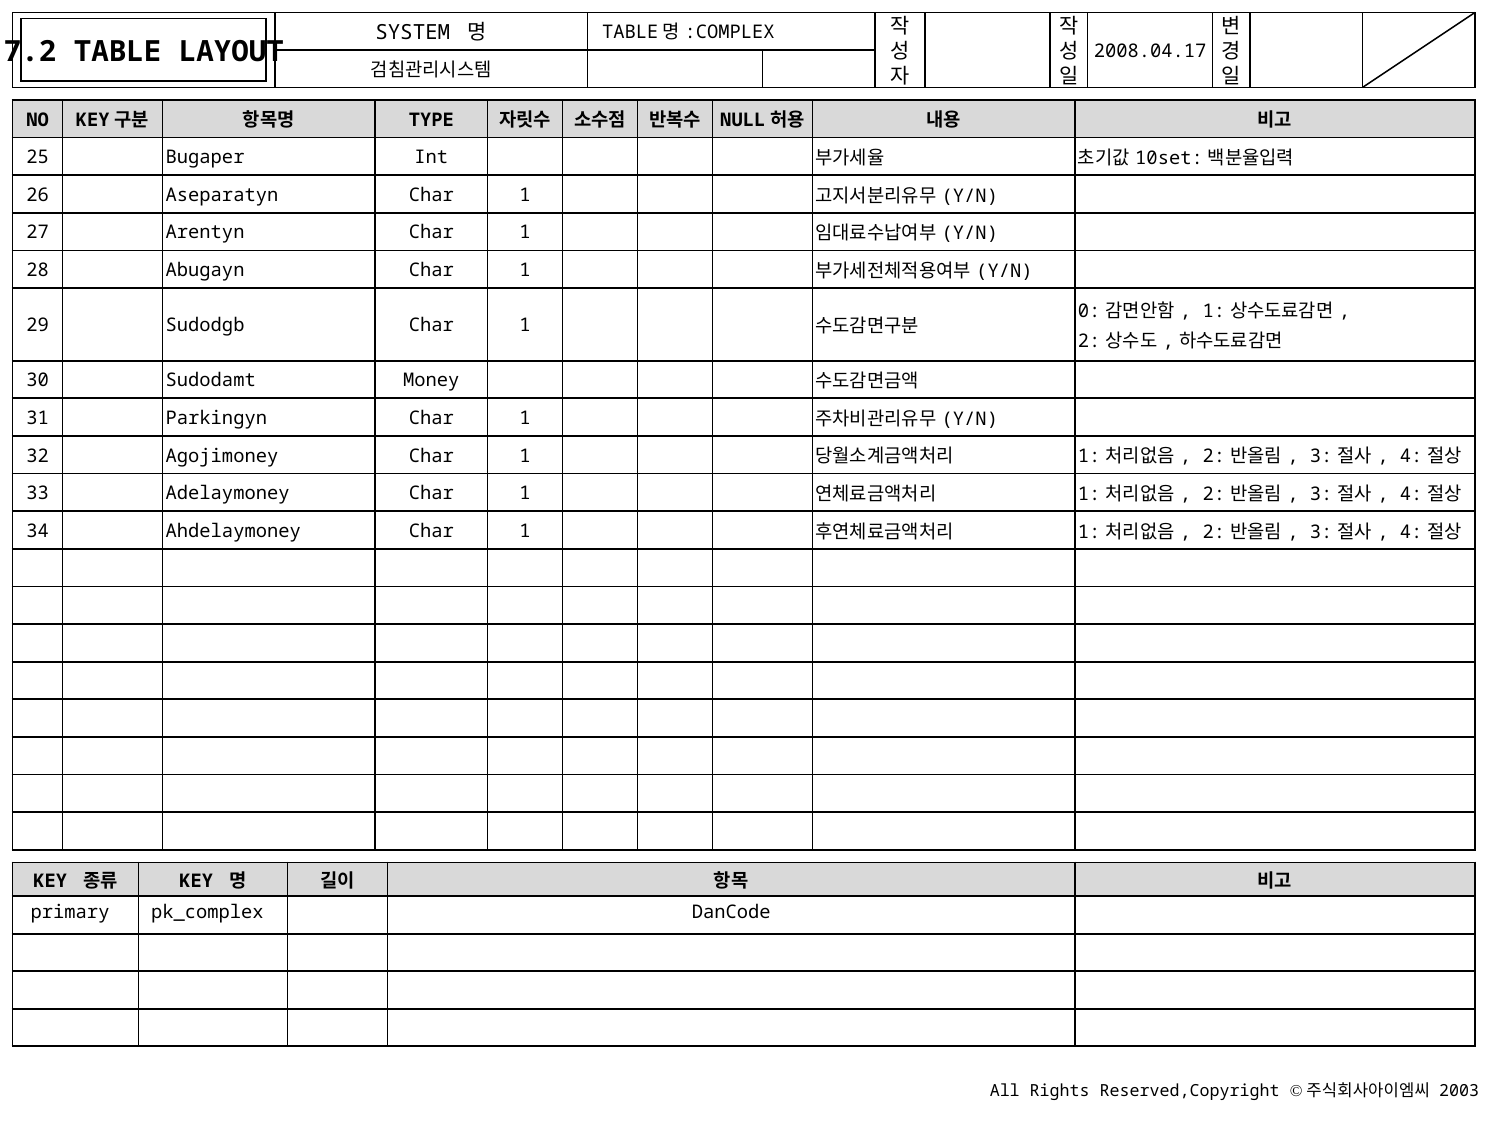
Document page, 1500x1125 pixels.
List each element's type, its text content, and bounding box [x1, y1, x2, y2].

table_cell [288, 897, 387, 933]
table_cell Sudodamt [163, 362, 374, 397]
table_cell [163, 775, 374, 811]
table_cell [563, 399, 637, 435]
table_cell [163, 663, 374, 698]
table_cell [638, 813, 712, 849]
table_cell [139, 972, 287, 1008]
table_cell Char [376, 437, 487, 473]
table_header 자릿수 [488, 101, 562, 137]
table_cell [713, 738, 812, 774]
table_cell 부가세전체적용여부(Y/N) [813, 251, 1074, 287]
table_cell [638, 700, 712, 736]
table_cell [13, 700, 62, 736]
table_header 비고 [1076, 863, 1474, 895]
table_cell [63, 663, 162, 698]
table_cell Bugaper [163, 138, 374, 174]
table_cell 32 [13, 437, 62, 473]
table_cell [488, 775, 562, 811]
table_cell [13, 1010, 138, 1045]
table_cell [713, 663, 812, 698]
table_cell Char [376, 214, 487, 250]
table_cell [813, 550, 1074, 586]
table_cell 1 [488, 214, 562, 250]
table_cell [638, 474, 712, 510]
table_cell [13, 775, 62, 811]
table_cell [1076, 251, 1474, 287]
table_cell [1076, 1010, 1474, 1045]
table_cell [563, 775, 637, 811]
table_cell 1 [488, 437, 562, 473]
table_cell [638, 663, 712, 698]
table_cell [813, 813, 1074, 849]
table_cell 26 [13, 176, 62, 212]
table_cell [638, 176, 712, 212]
table_cell [1076, 813, 1474, 849]
table_cell [638, 214, 712, 250]
table_cell 30 [13, 362, 62, 397]
table_cell [563, 550, 637, 586]
table_cell [288, 972, 387, 1008]
table_cell [1076, 663, 1474, 698]
table_cell 1:처리없음, 2:반올림, 3:절사, 4:절상 [1076, 437, 1474, 473]
table_cell Abugayn [163, 251, 374, 287]
table_cell 25 [13, 138, 62, 174]
table_cell Aseparatyn [163, 176, 374, 212]
table_cell [1076, 550, 1474, 586]
table_header KEY 종류 [13, 863, 138, 895]
table_cell Char [376, 251, 487, 287]
table_cell [163, 550, 374, 586]
table_cell 1 [488, 474, 562, 510]
table_cell [376, 587, 487, 623]
table_cell [638, 399, 712, 435]
table_header KEY 명 [139, 863, 287, 895]
table_cell [1076, 176, 1474, 212]
table_cell [813, 663, 1074, 698]
table_cell [638, 362, 712, 397]
table_header NO [13, 101, 62, 137]
table_cell [813, 625, 1074, 661]
table_cell [638, 251, 712, 287]
table_cell [638, 138, 712, 174]
table_cell 34 [13, 512, 62, 548]
table_cell Int [376, 138, 487, 174]
table_cell [139, 1010, 287, 1045]
table_cell [488, 663, 562, 698]
table_header 항목 [388, 863, 1074, 895]
table_cell [1076, 625, 1474, 661]
table_cell [713, 289, 812, 360]
table_cell [1076, 399, 1474, 435]
table_cell [713, 700, 812, 736]
table_cell 1:처리없음, 2:반올림, 3:절사, 4:절상 [1076, 474, 1474, 510]
table_cell Char [376, 289, 487, 360]
table_cell [13, 550, 62, 586]
text_box TABLE명:COMPLEX [587, 12, 875, 50]
table_cell [63, 625, 162, 661]
table_cell Arentyn [163, 214, 374, 250]
table_cell [63, 251, 162, 287]
table_cell [63, 399, 162, 435]
table_cell [638, 587, 712, 623]
table_cell 당월소계금액처리 [813, 437, 1074, 473]
table_cell [376, 813, 487, 849]
table_header NULL허용 [713, 101, 812, 137]
table_cell [813, 700, 1074, 736]
table_cell [713, 176, 812, 212]
table_cell [563, 214, 637, 250]
table_cell Sudodgb [163, 289, 374, 360]
table_cell [488, 700, 562, 736]
table_cell [1076, 972, 1474, 1008]
table_cell Char [376, 474, 487, 510]
table_cell [63, 587, 162, 623]
table_cell pk_complex [139, 897, 287, 933]
table_cell [63, 775, 162, 811]
table_cell [13, 738, 62, 774]
table_cell [163, 813, 374, 849]
table_cell [1076, 775, 1474, 811]
table_cell Agojimoney [163, 437, 374, 473]
table_cell [13, 663, 62, 698]
table_cell [388, 972, 1074, 1008]
table_cell [163, 700, 374, 736]
table_cell Ahdelaymoney [163, 512, 374, 548]
table_cell [13, 625, 62, 661]
table_cell [63, 550, 162, 586]
table_header 반복수 [638, 101, 712, 137]
table_cell [713, 437, 812, 473]
table_cell 0:감면안함, 1:상수도료감면, 2:상수도,하수도료감면 [1076, 289, 1474, 360]
table_cell 1 [488, 399, 562, 435]
table_cell [488, 813, 562, 849]
table_cell [713, 362, 812, 397]
table_cell 고지서분리유무(Y/N) [813, 176, 1074, 212]
table_cell [713, 813, 812, 849]
table_header 항목명 [163, 101, 374, 137]
table_cell [63, 738, 162, 774]
table_cell [813, 775, 1074, 811]
table_cell [563, 700, 637, 736]
table_cell [638, 625, 712, 661]
table_cell [376, 775, 487, 811]
table_cell [488, 625, 562, 661]
table_cell [63, 362, 162, 397]
table_cell [713, 214, 812, 250]
table_cell [1076, 738, 1474, 774]
table_cell [63, 214, 162, 250]
table_header 소수점 [563, 101, 637, 137]
table_cell [488, 738, 562, 774]
table_cell [563, 362, 637, 397]
table_cell [638, 550, 712, 586]
table_cell 연체료금액처리 [813, 474, 1074, 510]
table_cell [488, 587, 562, 623]
table_cell [13, 935, 138, 970]
table_cell [376, 700, 487, 736]
table_cell 후연체료금액처리 [813, 512, 1074, 548]
table_cell [1076, 214, 1474, 250]
table_cell [1076, 587, 1474, 623]
table_cell [563, 663, 637, 698]
table_header 내용 [813, 101, 1074, 137]
table_cell 29 [13, 289, 62, 360]
table_cell [288, 1010, 387, 1045]
table_cell 수도감면구분 [813, 289, 1074, 360]
table_cell primary [13, 897, 138, 933]
table_cell [488, 362, 562, 397]
table_cell 27 [13, 214, 62, 250]
table_cell [563, 587, 637, 623]
table_cell [713, 399, 812, 435]
table_cell [488, 138, 562, 174]
text_box 7.2 TABLE LAYOUT [24, 12, 263, 88]
table_cell 수도감면금액 [813, 362, 1074, 397]
table_cell [63, 138, 162, 174]
table_cell [63, 512, 162, 548]
table_cell [563, 512, 637, 548]
table_cell [376, 550, 487, 586]
table_cell [563, 738, 637, 774]
table_cell [713, 251, 812, 287]
table_cell [563, 474, 637, 510]
table_cell [63, 813, 162, 849]
table_cell [638, 738, 712, 774]
table_cell [13, 972, 138, 1008]
table_cell [563, 813, 637, 849]
table_cell 임대료수납여부(Y/N) [813, 214, 1074, 250]
table_cell [376, 738, 487, 774]
table_cell [376, 625, 487, 661]
table_cell [63, 289, 162, 360]
table_cell [139, 935, 287, 970]
table_cell [713, 474, 812, 510]
table_cell [563, 176, 637, 212]
table_cell [13, 587, 62, 623]
table_cell [388, 1010, 1074, 1045]
table_cell Parkingyn [163, 399, 374, 435]
table_cell Char [376, 176, 487, 212]
table_cell [63, 176, 162, 212]
table_cell 31 [13, 399, 62, 435]
table_cell [63, 474, 162, 510]
table_cell [713, 587, 812, 623]
table_cell [1076, 700, 1474, 736]
table_cell Char [376, 512, 487, 548]
table_cell [563, 437, 637, 473]
table_cell 1 [488, 289, 562, 360]
table_cell [1076, 897, 1474, 933]
table_cell [638, 512, 712, 548]
table_cell [488, 550, 562, 586]
table_cell DanCode [388, 897, 1074, 933]
table_cell 초기값10set:백분율입력 [1076, 138, 1474, 174]
table_cell [376, 663, 487, 698]
table_cell Char [376, 399, 487, 435]
table_cell [713, 138, 812, 174]
table_cell [813, 738, 1074, 774]
table_cell [713, 550, 812, 586]
table_cell 33 [13, 474, 62, 510]
table_cell [163, 587, 374, 623]
table_cell [713, 775, 812, 811]
table_header 비고 [1076, 101, 1474, 137]
table_cell [638, 437, 712, 473]
table_header 길이 [288, 863, 387, 895]
table_cell 28 [13, 251, 62, 287]
table_cell 부가세율 [813, 138, 1074, 174]
table_cell [1076, 935, 1474, 970]
table_cell [713, 512, 812, 548]
table_cell [1076, 362, 1474, 397]
table_cell 1:처리없음, 2:반올림, 3:절사, 4:절상 [1076, 512, 1474, 548]
table_cell [638, 289, 712, 360]
table_cell [563, 289, 637, 360]
table_cell Money [376, 362, 487, 397]
table_cell [713, 625, 812, 661]
table_cell [13, 813, 62, 849]
table_cell [563, 138, 637, 174]
table_cell [163, 738, 374, 774]
table_cell [63, 437, 162, 473]
table_header TYPE [376, 101, 487, 137]
table_cell [813, 587, 1074, 623]
table_cell [163, 625, 374, 661]
table_cell [638, 775, 712, 811]
table_cell 1 [488, 251, 562, 287]
table_cell [563, 251, 637, 287]
table_cell [563, 625, 637, 661]
table_cell [388, 935, 1074, 970]
table_cell [288, 935, 387, 970]
table_cell 1 [488, 176, 562, 212]
table_cell [63, 700, 162, 736]
table_cell 주차비관리유무(Y/N) [813, 399, 1074, 435]
table_cell 1 [488, 512, 562, 548]
table_header KEY구분 [63, 101, 162, 137]
table_cell Adelaymoney [163, 474, 374, 510]
